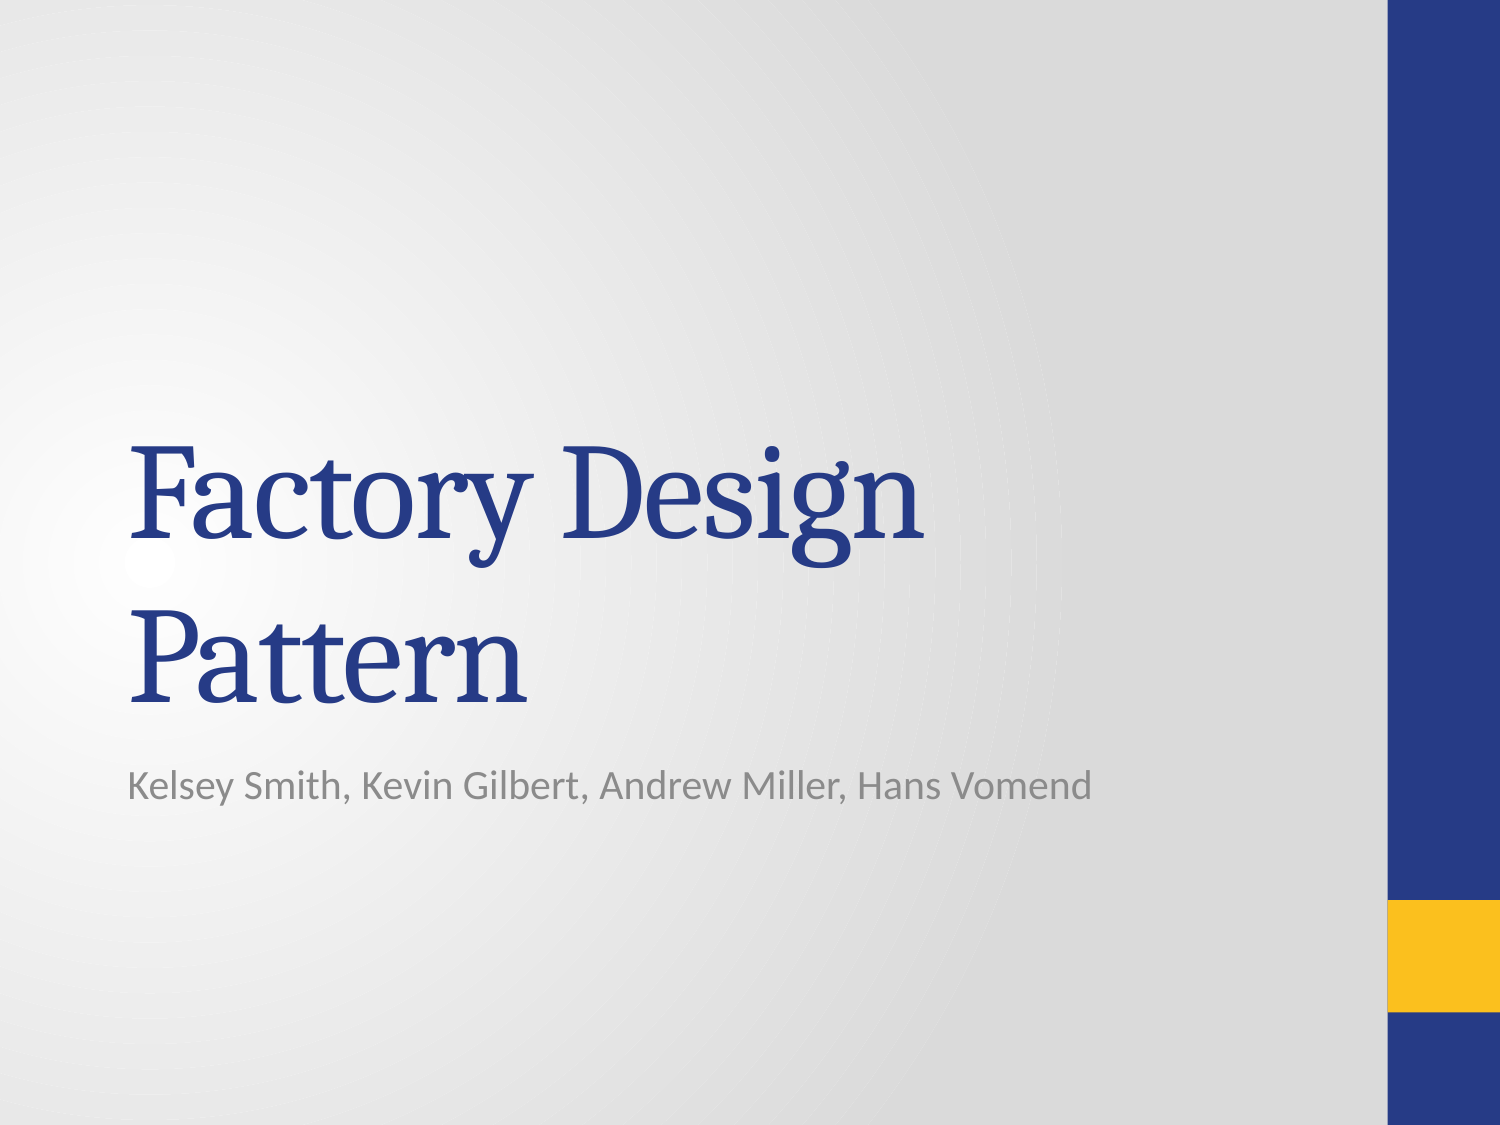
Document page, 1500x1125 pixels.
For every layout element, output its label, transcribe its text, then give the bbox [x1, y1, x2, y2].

subtitle Kelsey Smith, Kevin Gilbert, Andrew Miller, Hans Vomend [112, 750, 1173, 925]
title Factory Design Pattern [112, 312, 1350, 738]
